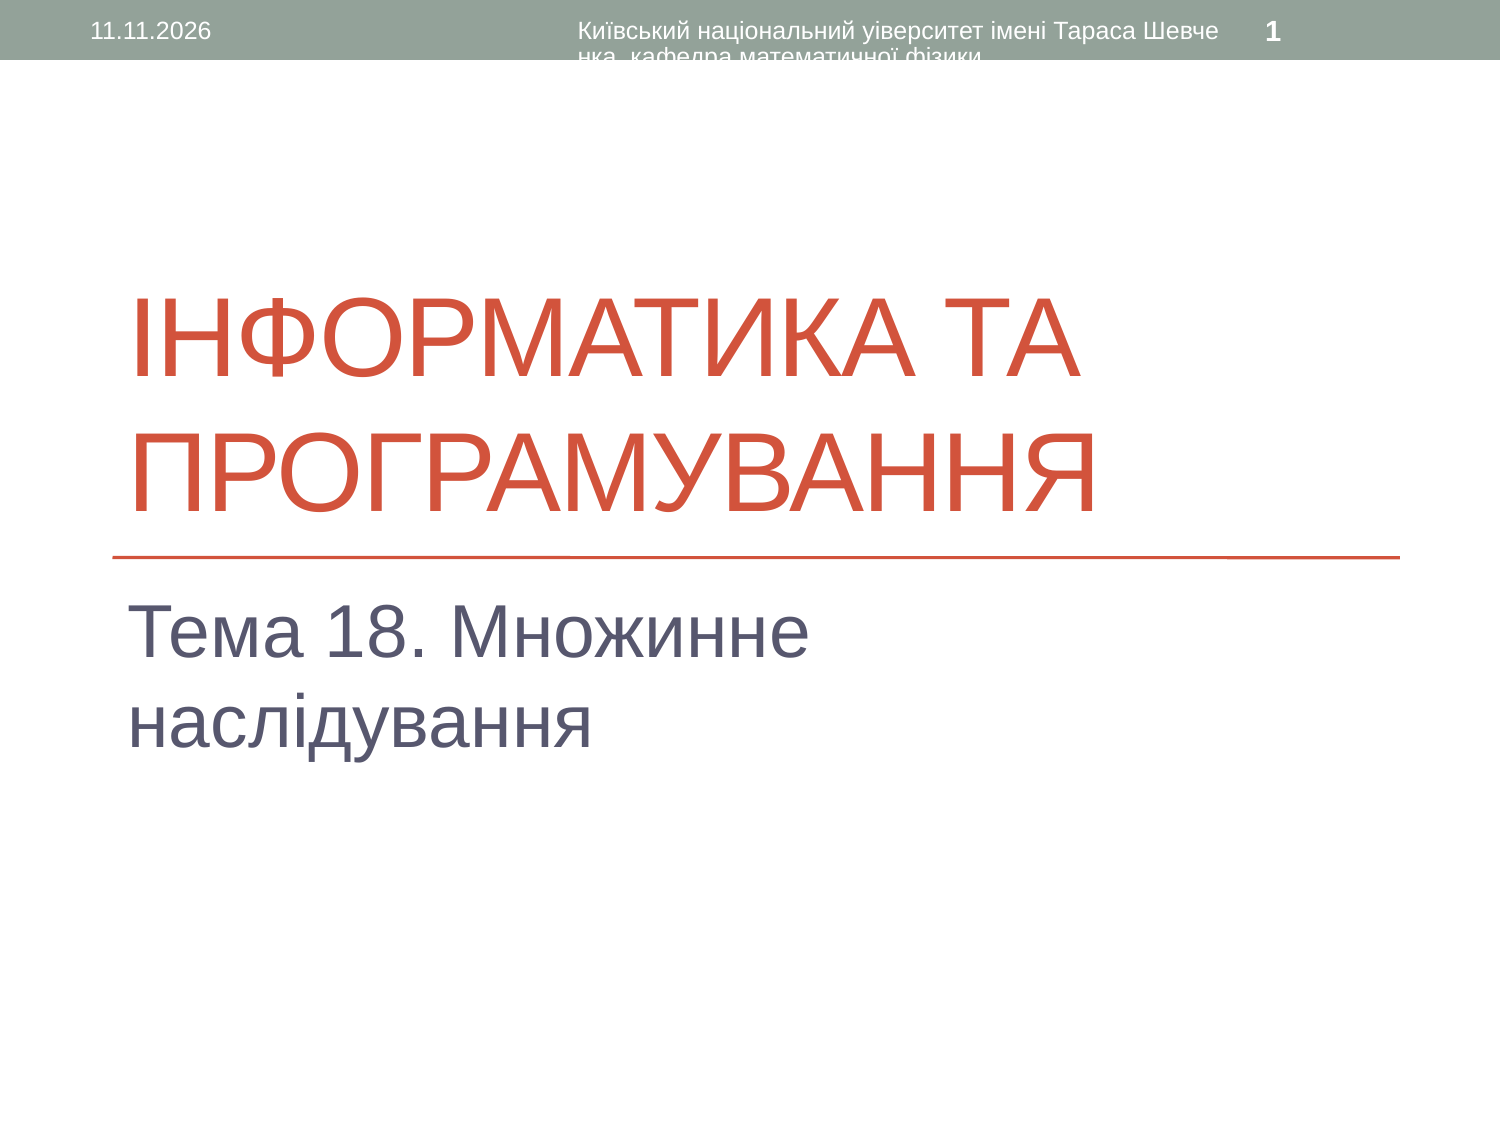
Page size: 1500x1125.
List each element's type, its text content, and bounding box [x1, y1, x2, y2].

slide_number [75, 3, 550, 57]
slide_number 1 [1250, 3, 1425, 57]
footer Київський національний уіверситет імені Тараса Шевченка, кафедра математичної фізики [562, 3, 1238, 57]
title Інформатика та програмування [112, 224, 1400, 542]
subtitle Тема 18. Множинне наслідування [112, 575, 1199, 863]
